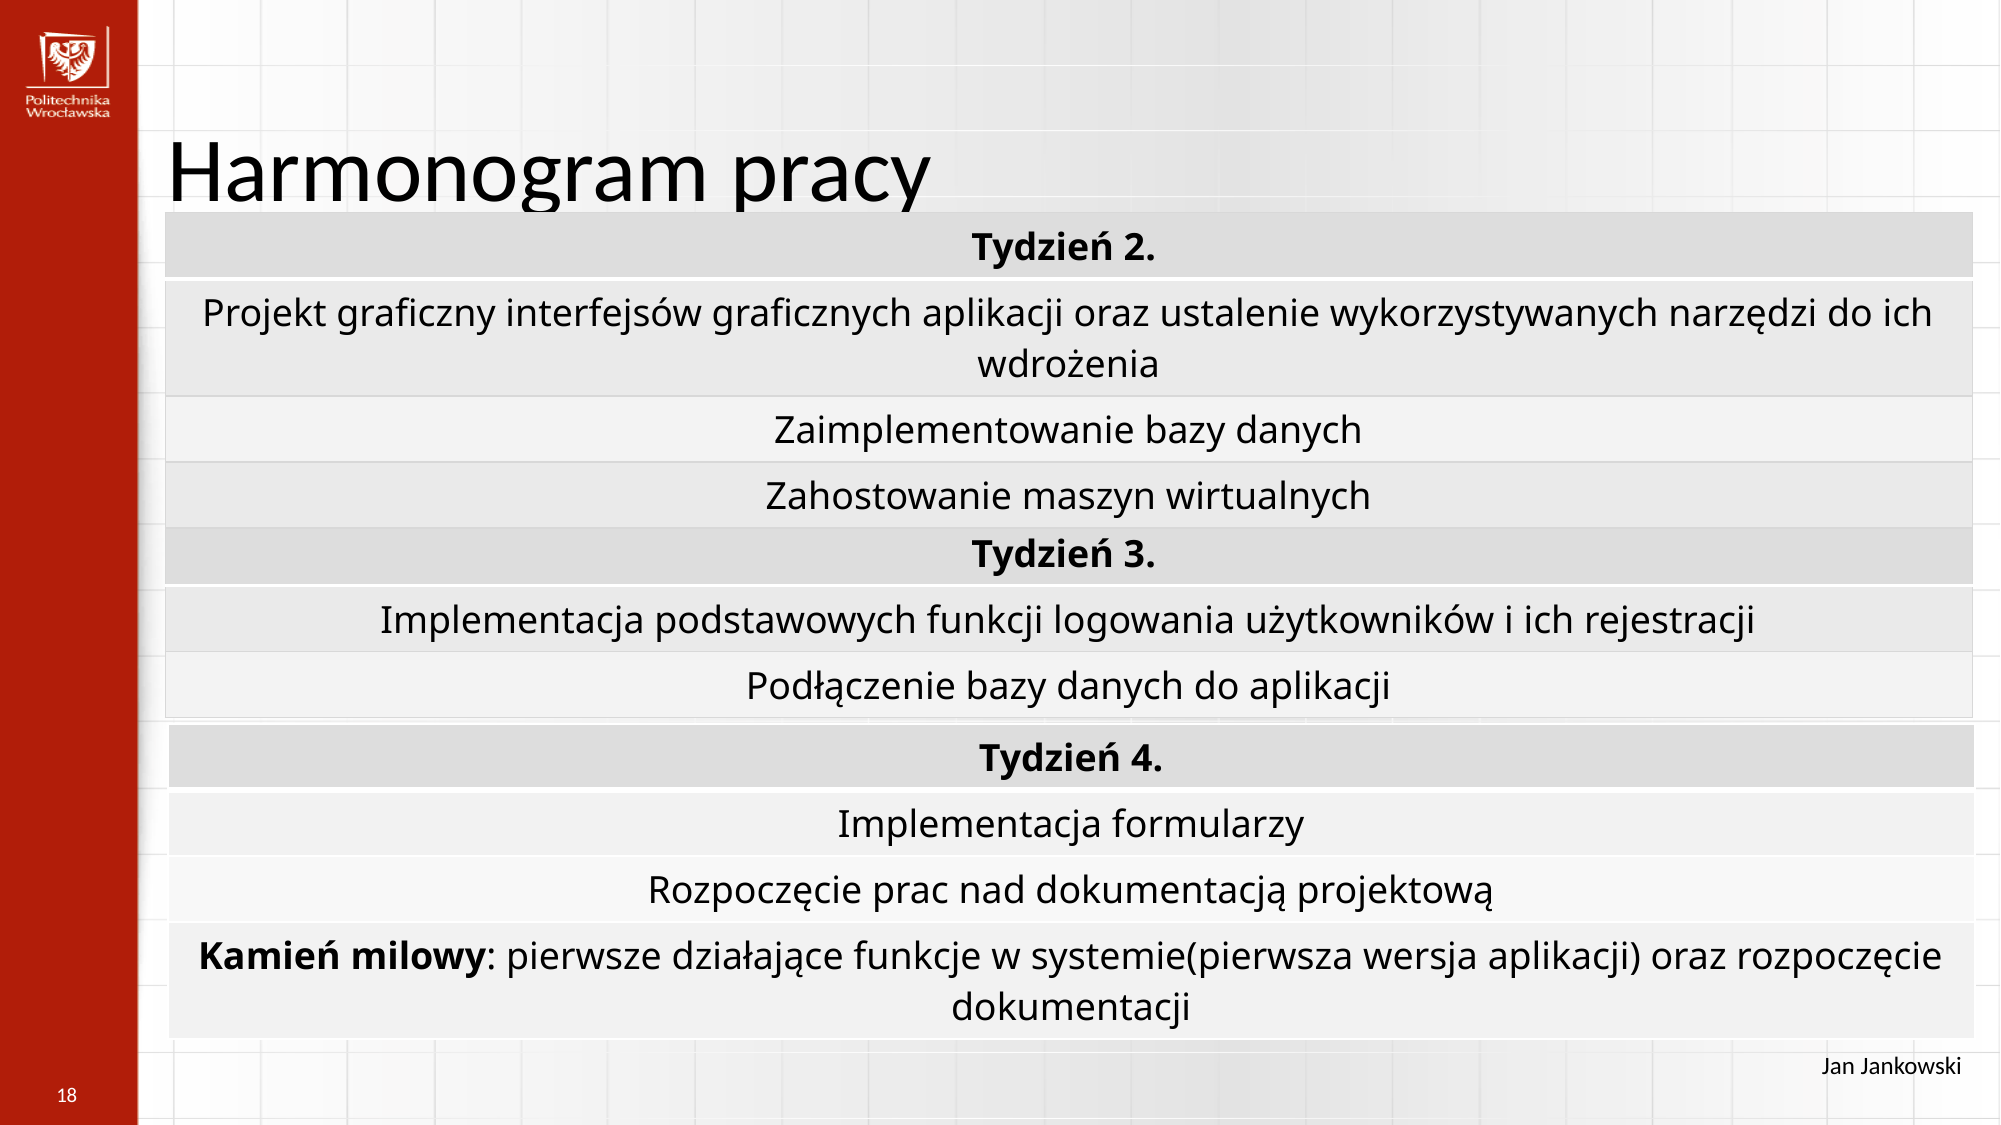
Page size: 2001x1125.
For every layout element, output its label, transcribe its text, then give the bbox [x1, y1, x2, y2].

table_cell Zaimplementowanie bazy danych [166, 397, 1972, 461]
picture [0, 0, 2000, 1125]
table_cell Implementacja podstawowych funkcji logowania użytkowników i ich rejestracji [166, 587, 1972, 651]
table_cell Podłączenie bazy danych do aplikacji [166, 652, 1972, 717]
table_cell Zahostowanie maszyn wirtualnych [166, 463, 1972, 527]
text_box Jan Jankowski [165, 1023, 1978, 1106]
table_header Tydzień 3. [166, 529, 1972, 584]
table_cell Projekt graficzny interfejsów graficznych aplikacji oraz ustalenie wykorzystywanych narzędzi do ich wdrożenia [166, 281, 1972, 395]
table_cell Implementacja formularzy [169, 793, 1974, 855]
list Harmonogram pracy [167, 93, 1980, 236]
table_cell Kamień milowy: pierwsze działające funkcje w systemie(pierwsza wersja aplikacji) oraz rozpoczęcie dokumentacji [169, 923, 1974, 1023]
table_cell Rozpoczęcie prac nad dokumentacją projektową [169, 857, 1974, 921]
table_header Tydzień 4. [169, 725, 1974, 787]
table_header Tydzień 2. [166, 213, 1972, 277]
